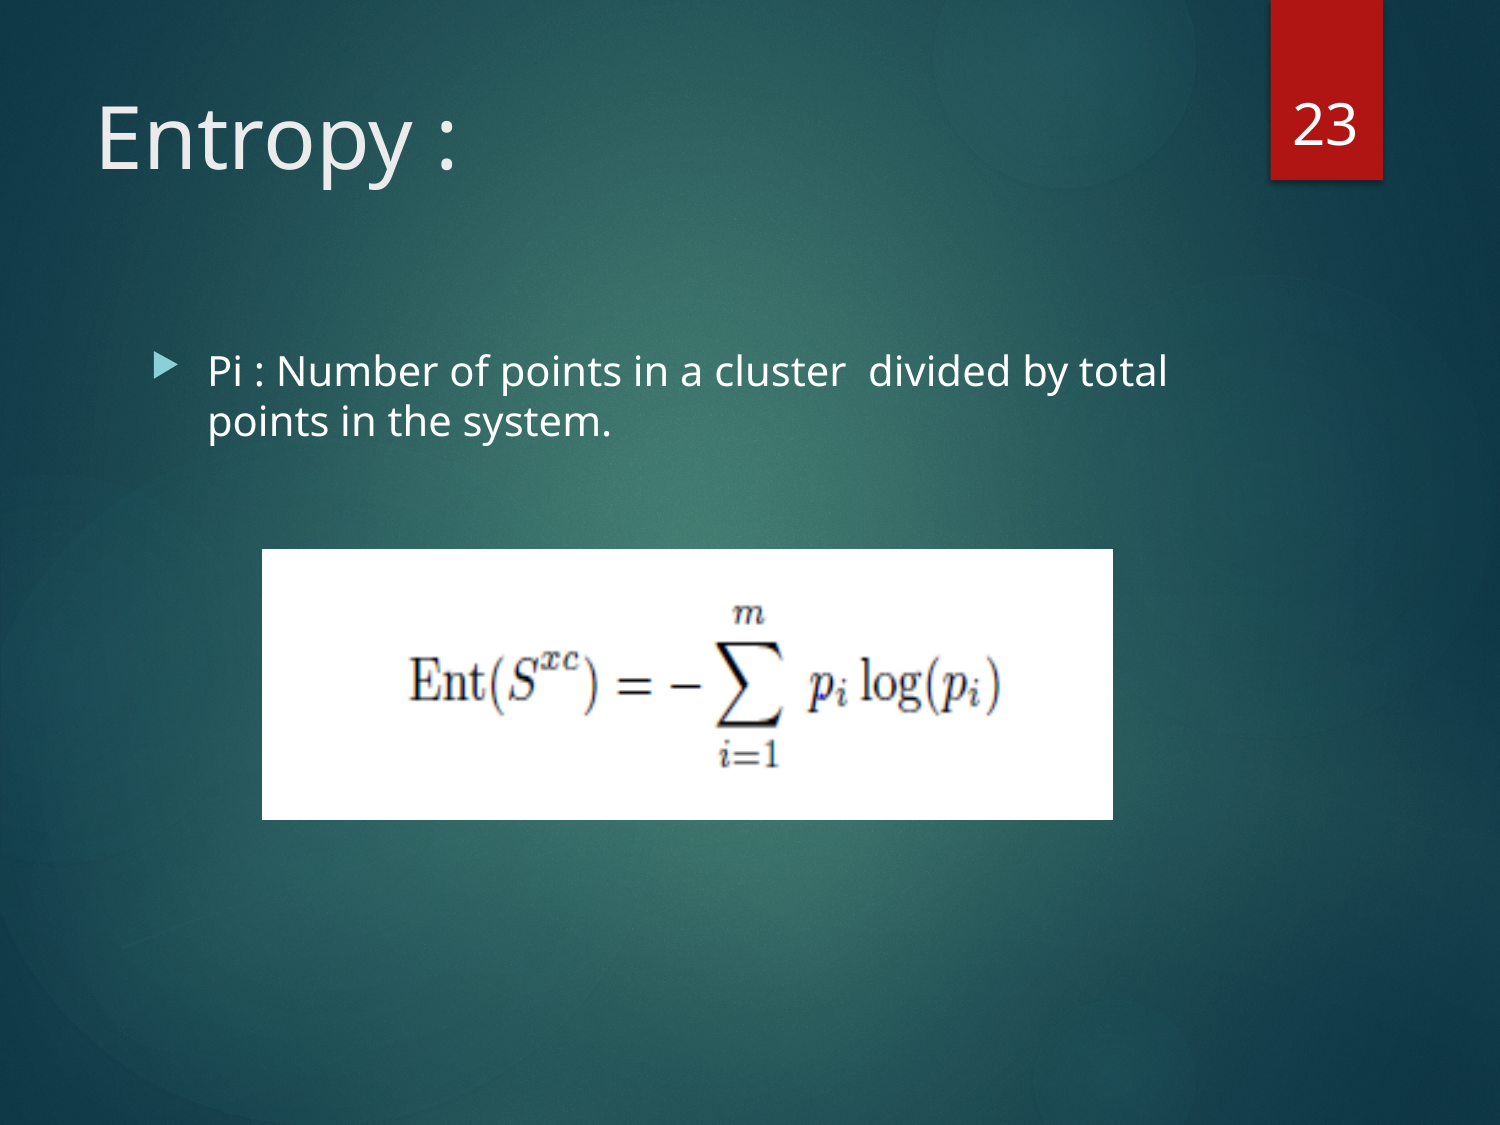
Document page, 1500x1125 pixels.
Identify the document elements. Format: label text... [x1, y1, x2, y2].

picture [262, 549, 1113, 821]
title Entropy : [79, 74, 1237, 304]
slide_number 23 [1273, 48, 1378, 175]
list Pi : Number of points in a cluster divided by total points in the system. [135, 336, 1237, 1025]
